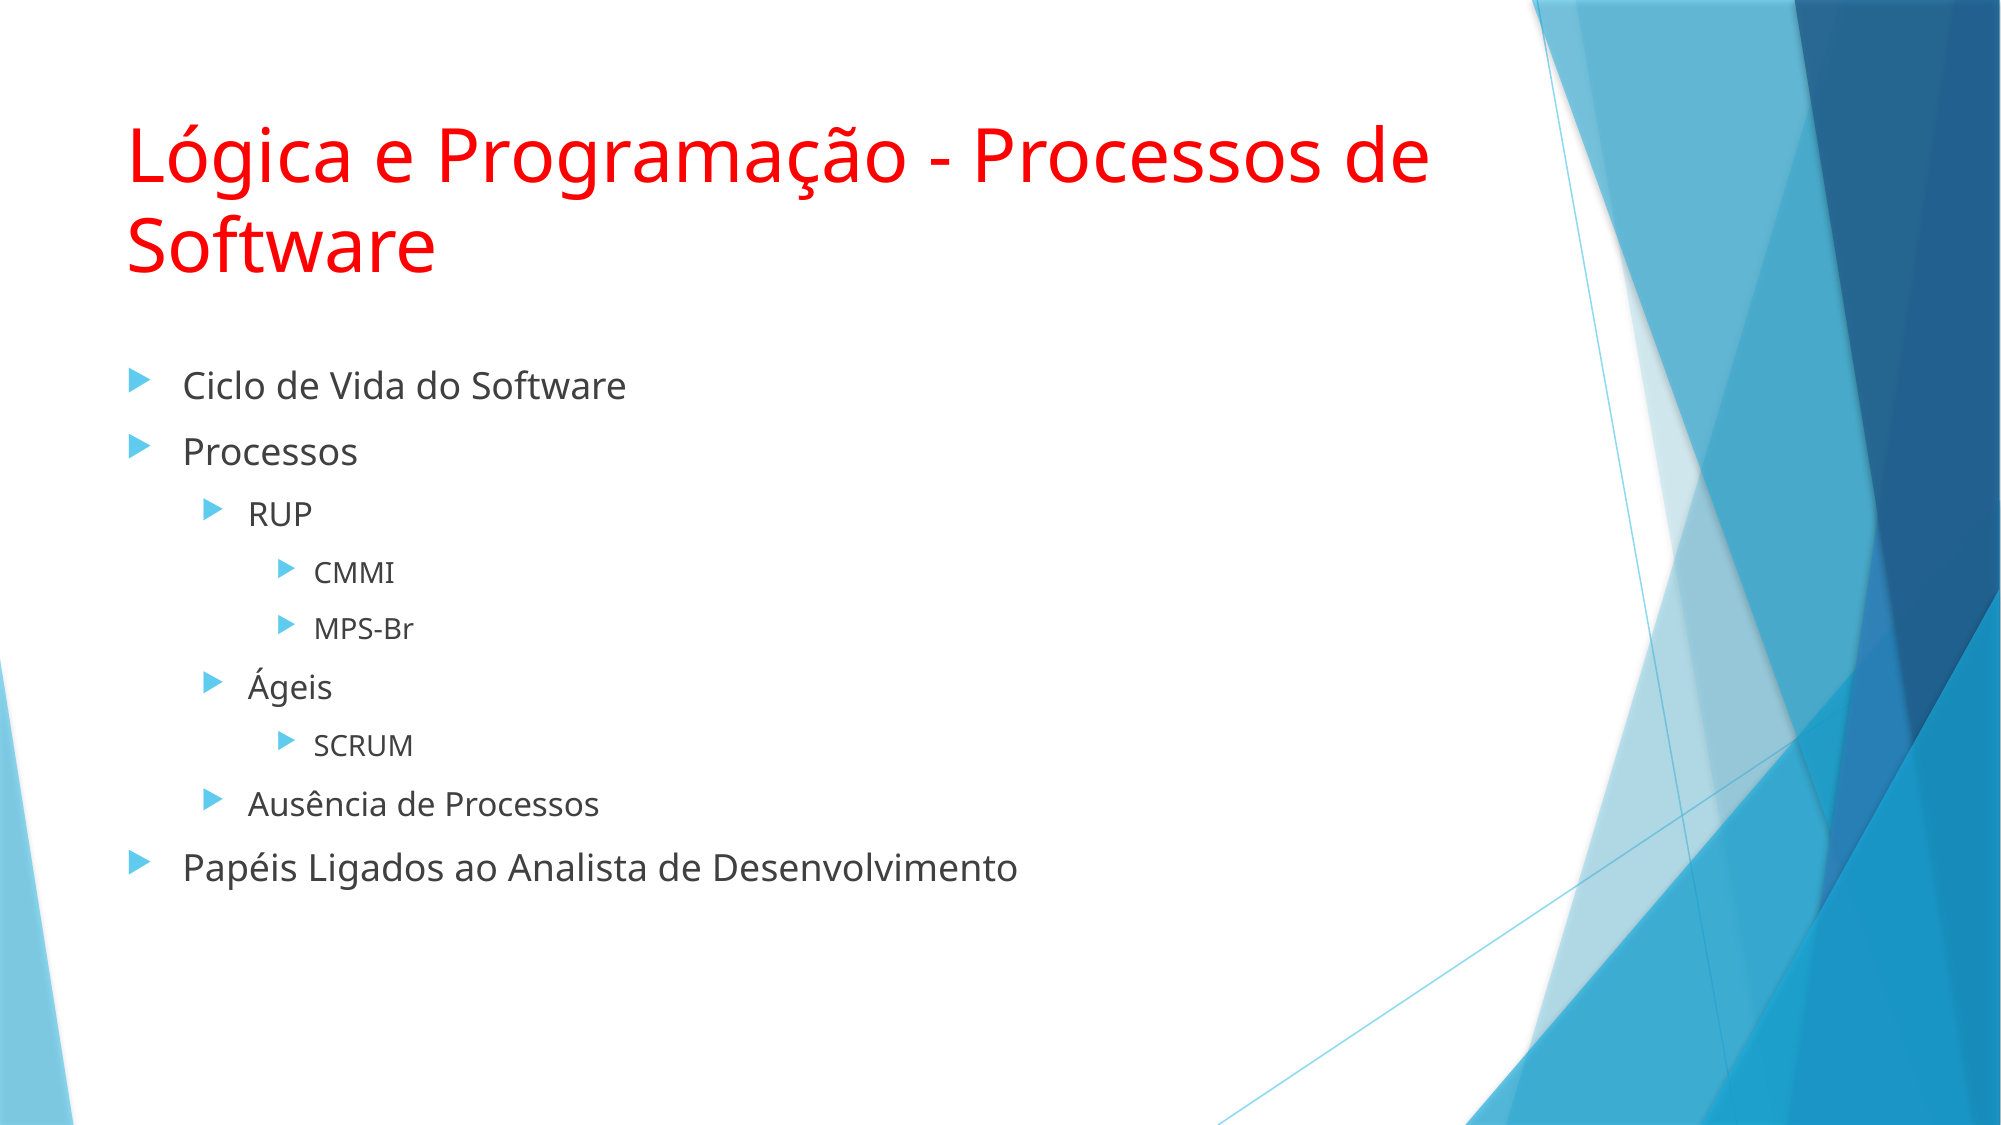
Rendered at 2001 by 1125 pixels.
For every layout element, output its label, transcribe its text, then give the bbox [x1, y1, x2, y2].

title Lógica e Programação - Processos de Software [111, 99, 1522, 317]
list Ciclo de Vida do Software Processos RUP CMMI MPS-Br Ágeis SCRUM Ausência de Processos Papéis Ligados ao Analista de Desenvolvimento [111, 354, 1522, 992]
